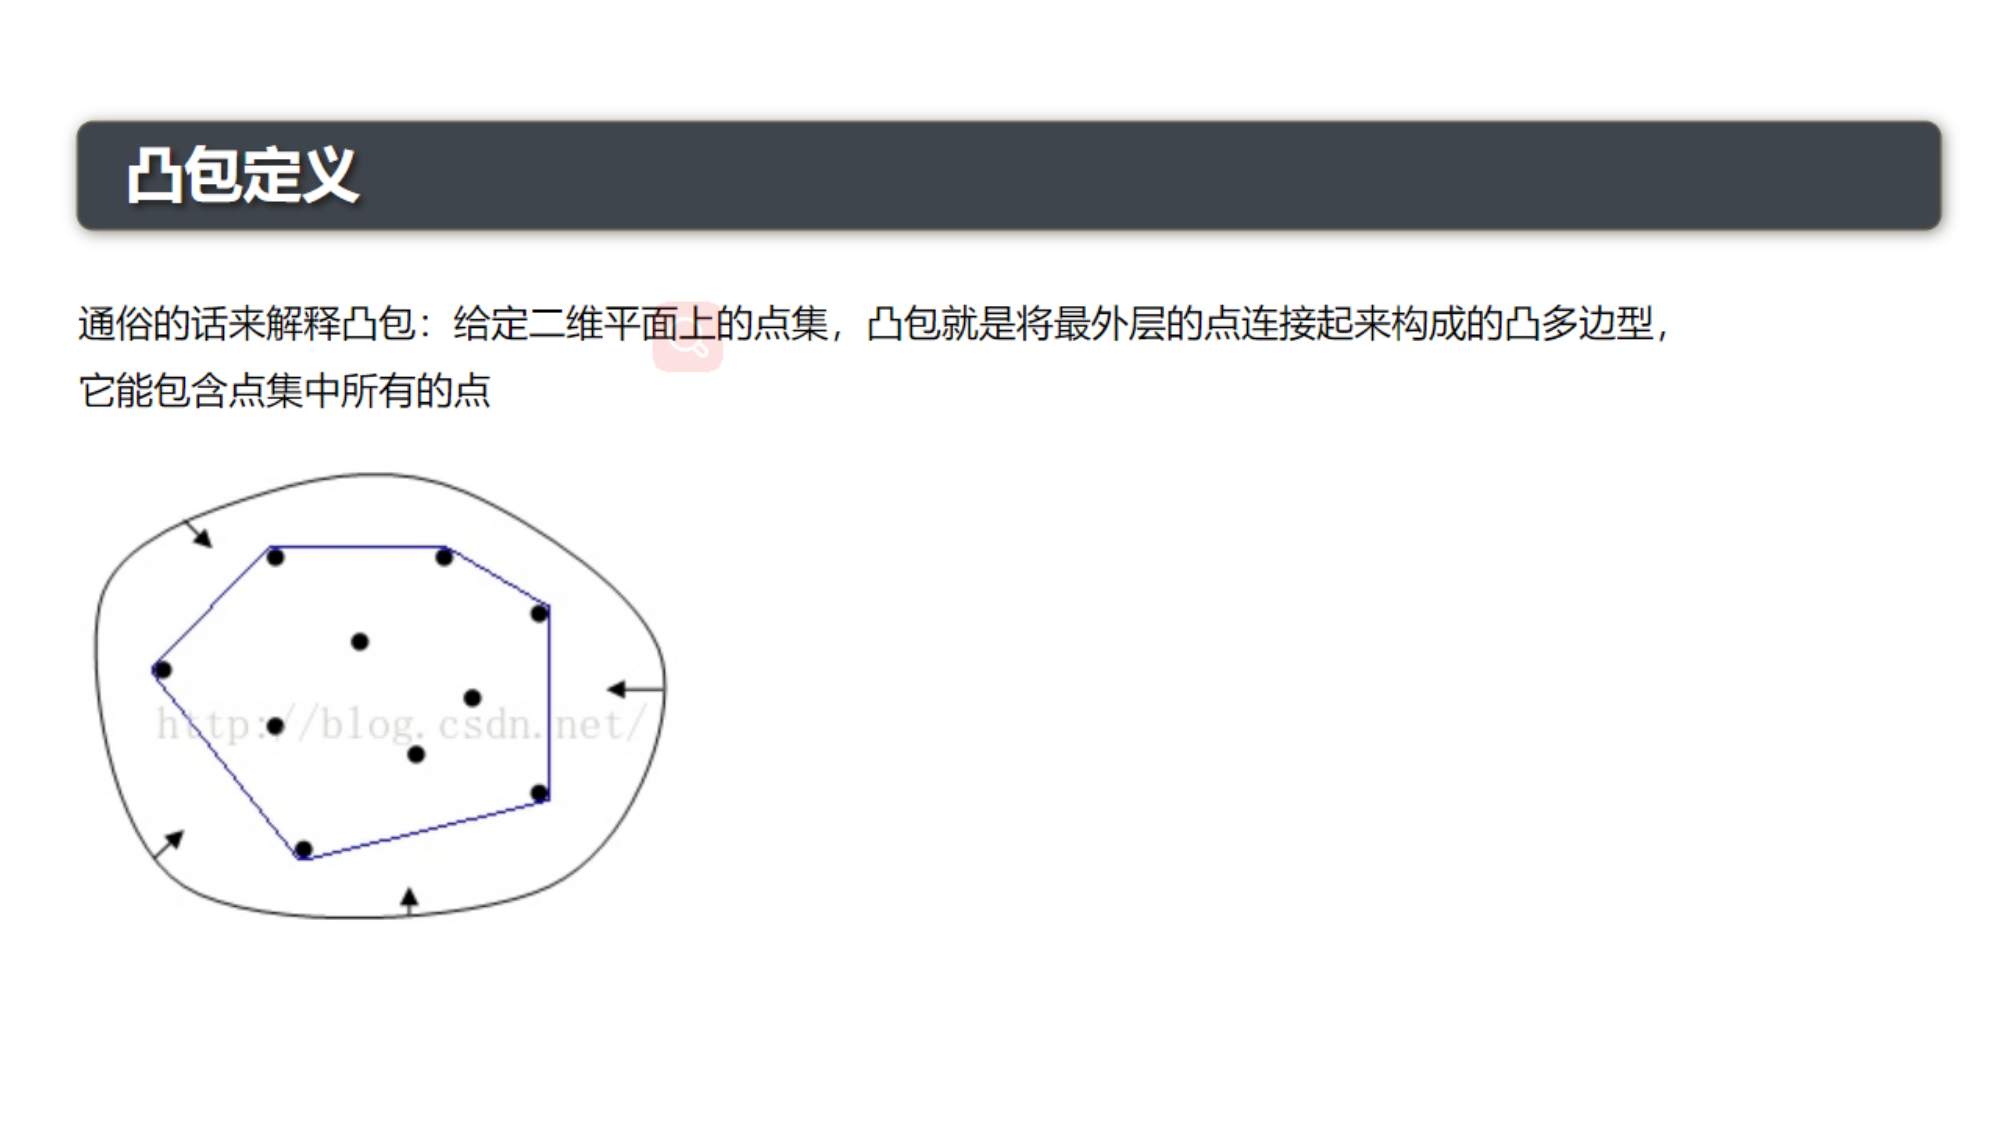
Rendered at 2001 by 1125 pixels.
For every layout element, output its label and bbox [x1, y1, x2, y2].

picture [23, 86, 1977, 992]
